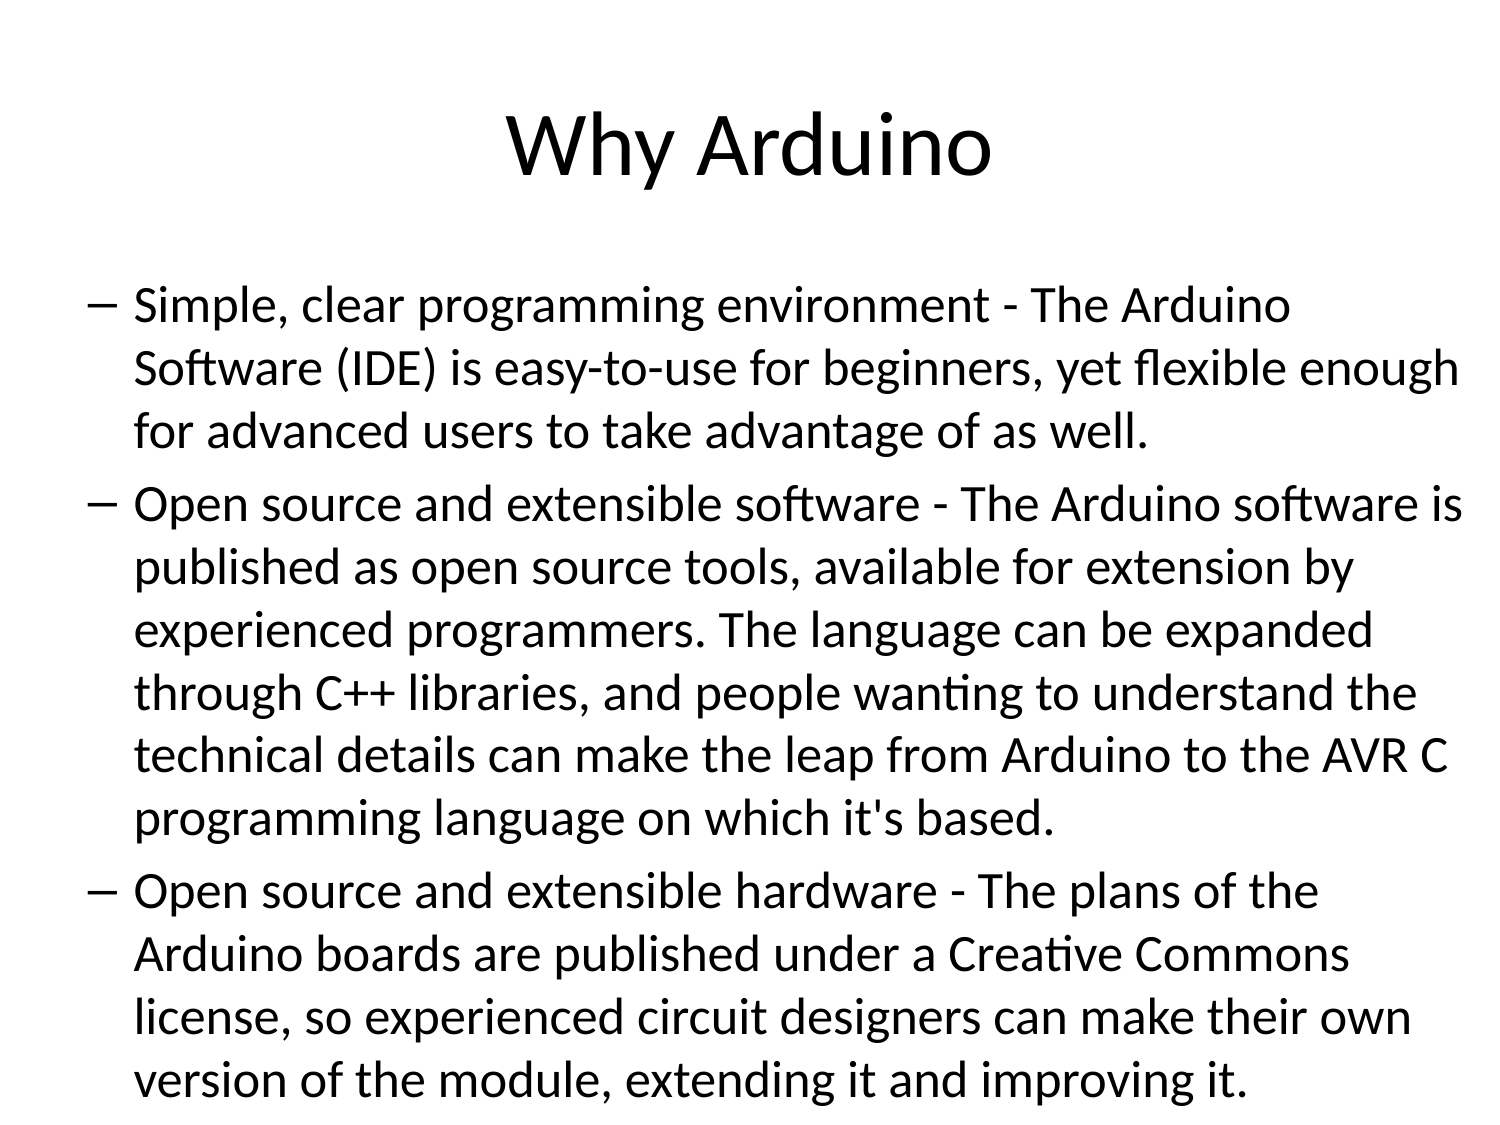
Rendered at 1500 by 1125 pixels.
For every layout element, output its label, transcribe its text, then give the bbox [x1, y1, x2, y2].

list Simple, clear programming environment - The Arduino Software (IDE) is easy-to-use for beginners, yet flexible enough for advanced users to take advantage of as well. Open source and extensible software - The Arduino software is published as open source tools, available for extension by experienced programmers. The language can be expanded through C++ libraries, and people wanting to understand the technical details can make the leap from Arduino to the AVR C programming language on which it's based. Open source and extensible hardware - The plans of the Arduino boards are published under a Creative Commons license, so experienced circuit designers can make their own version of the module, extending it and improving it. [0, 262, 1500, 1125]
title Why Arduino [75, 45, 1425, 233]
